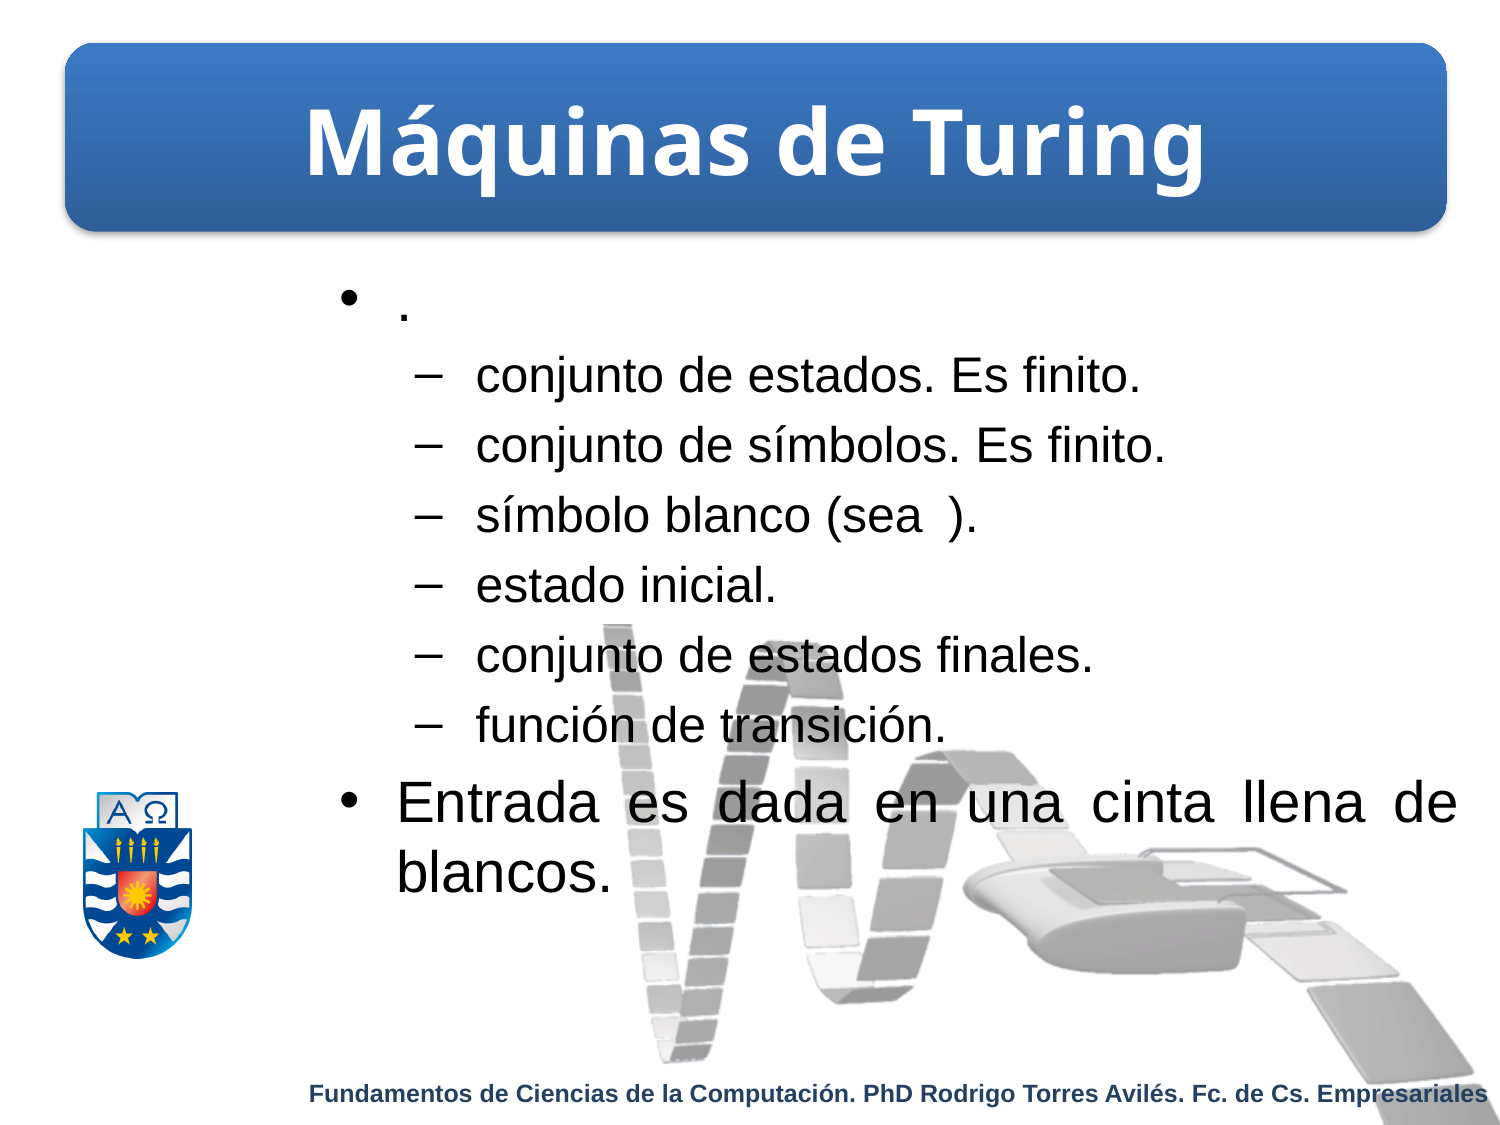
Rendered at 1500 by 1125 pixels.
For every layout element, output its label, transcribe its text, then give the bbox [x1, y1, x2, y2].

text_box Fundamentos de Ciencias de la Computación. PhD Rodrigo Torres Avilés. Fc. de Cs. Empresariales [237, 1070, 378, 1125]
picture [76, 783, 199, 967]
title Máquinas de Turing [64, 45, 1447, 233]
picture [383, 624, 1500, 1125]
